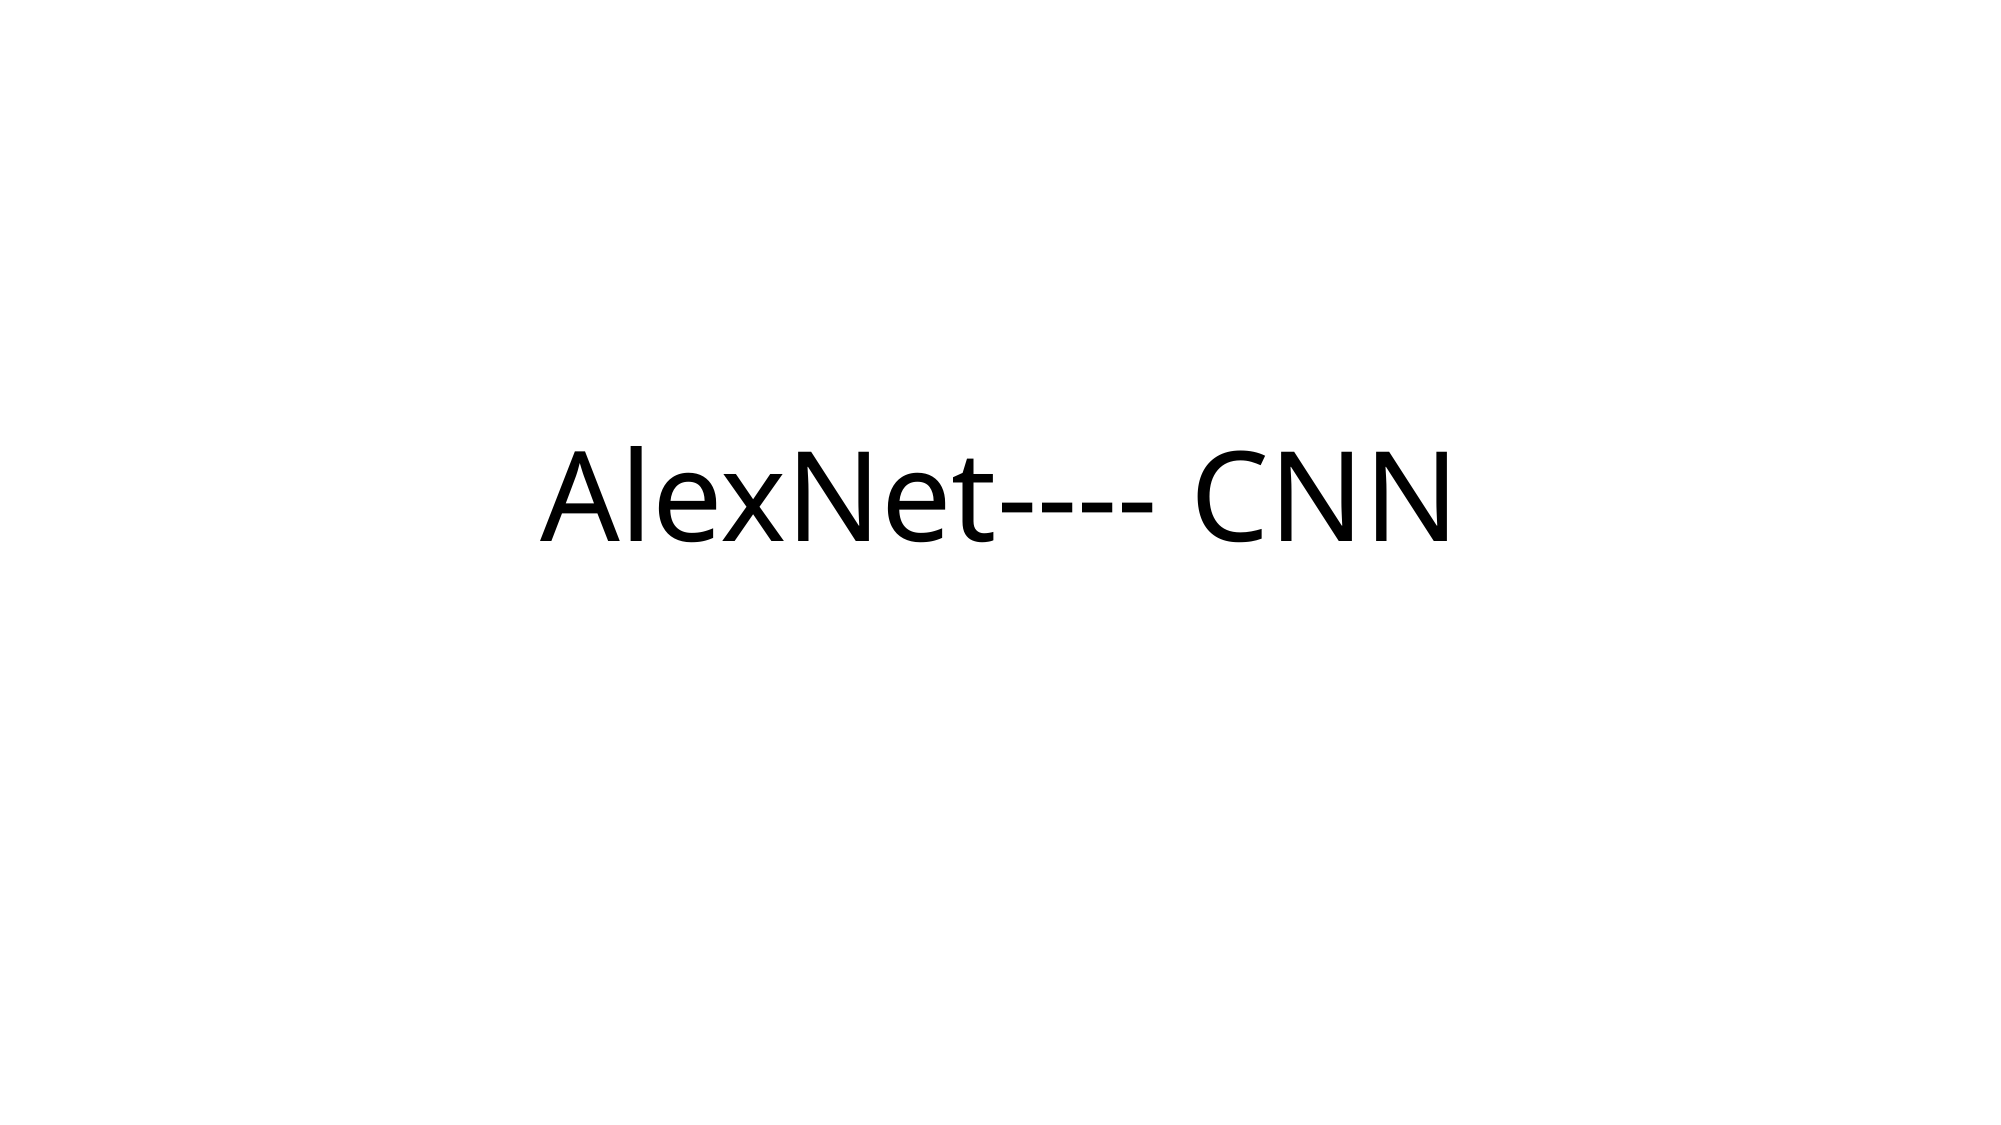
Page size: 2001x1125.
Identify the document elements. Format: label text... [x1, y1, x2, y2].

title AlexNet---- CNN [249, 184, 1750, 576]
